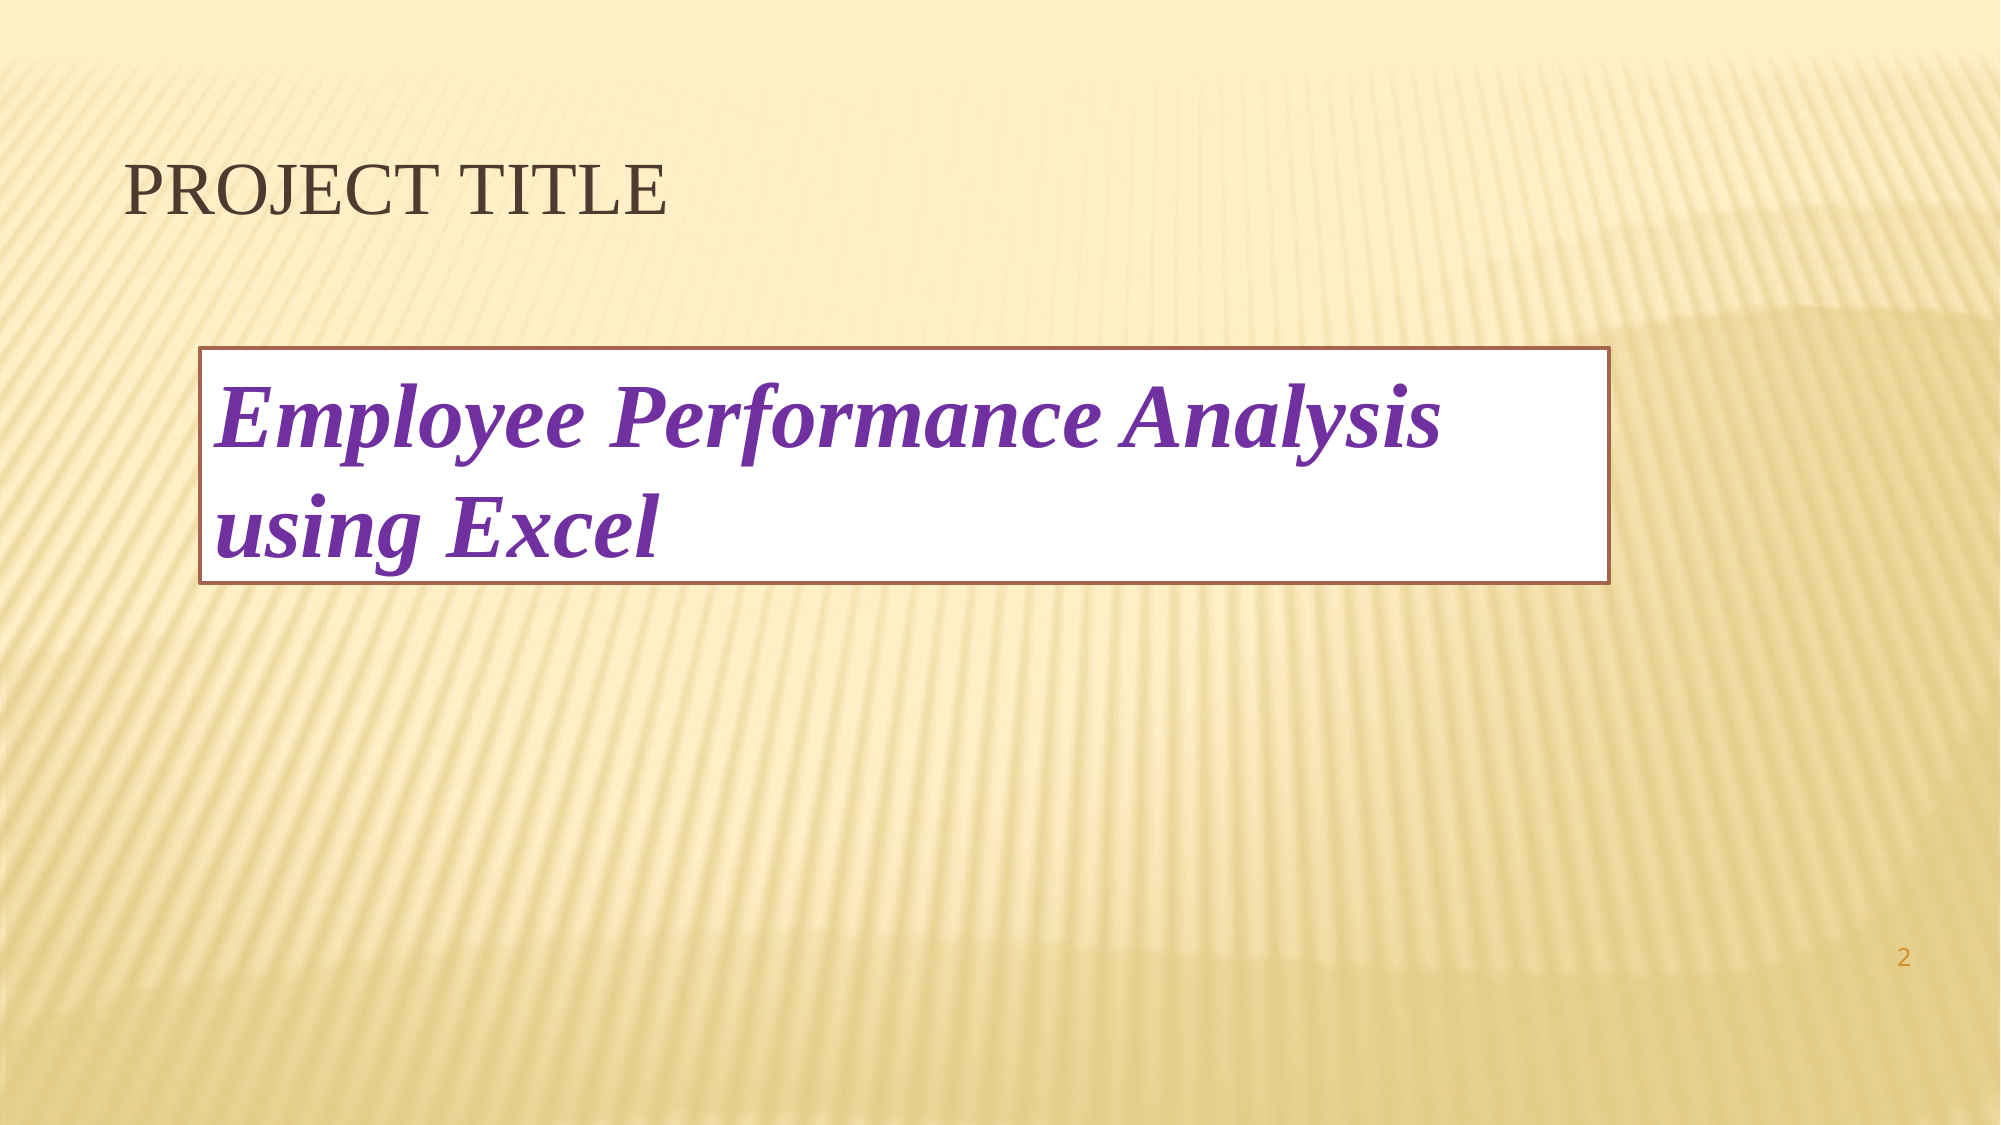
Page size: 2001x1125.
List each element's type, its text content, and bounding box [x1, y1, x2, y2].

title PROJECT TITLE [121, 87, 763, 279]
slide_number 2 [1777, 940, 1912, 1125]
text_box Employee Performance Analysis using Excel [198, 346, 1611, 585]
